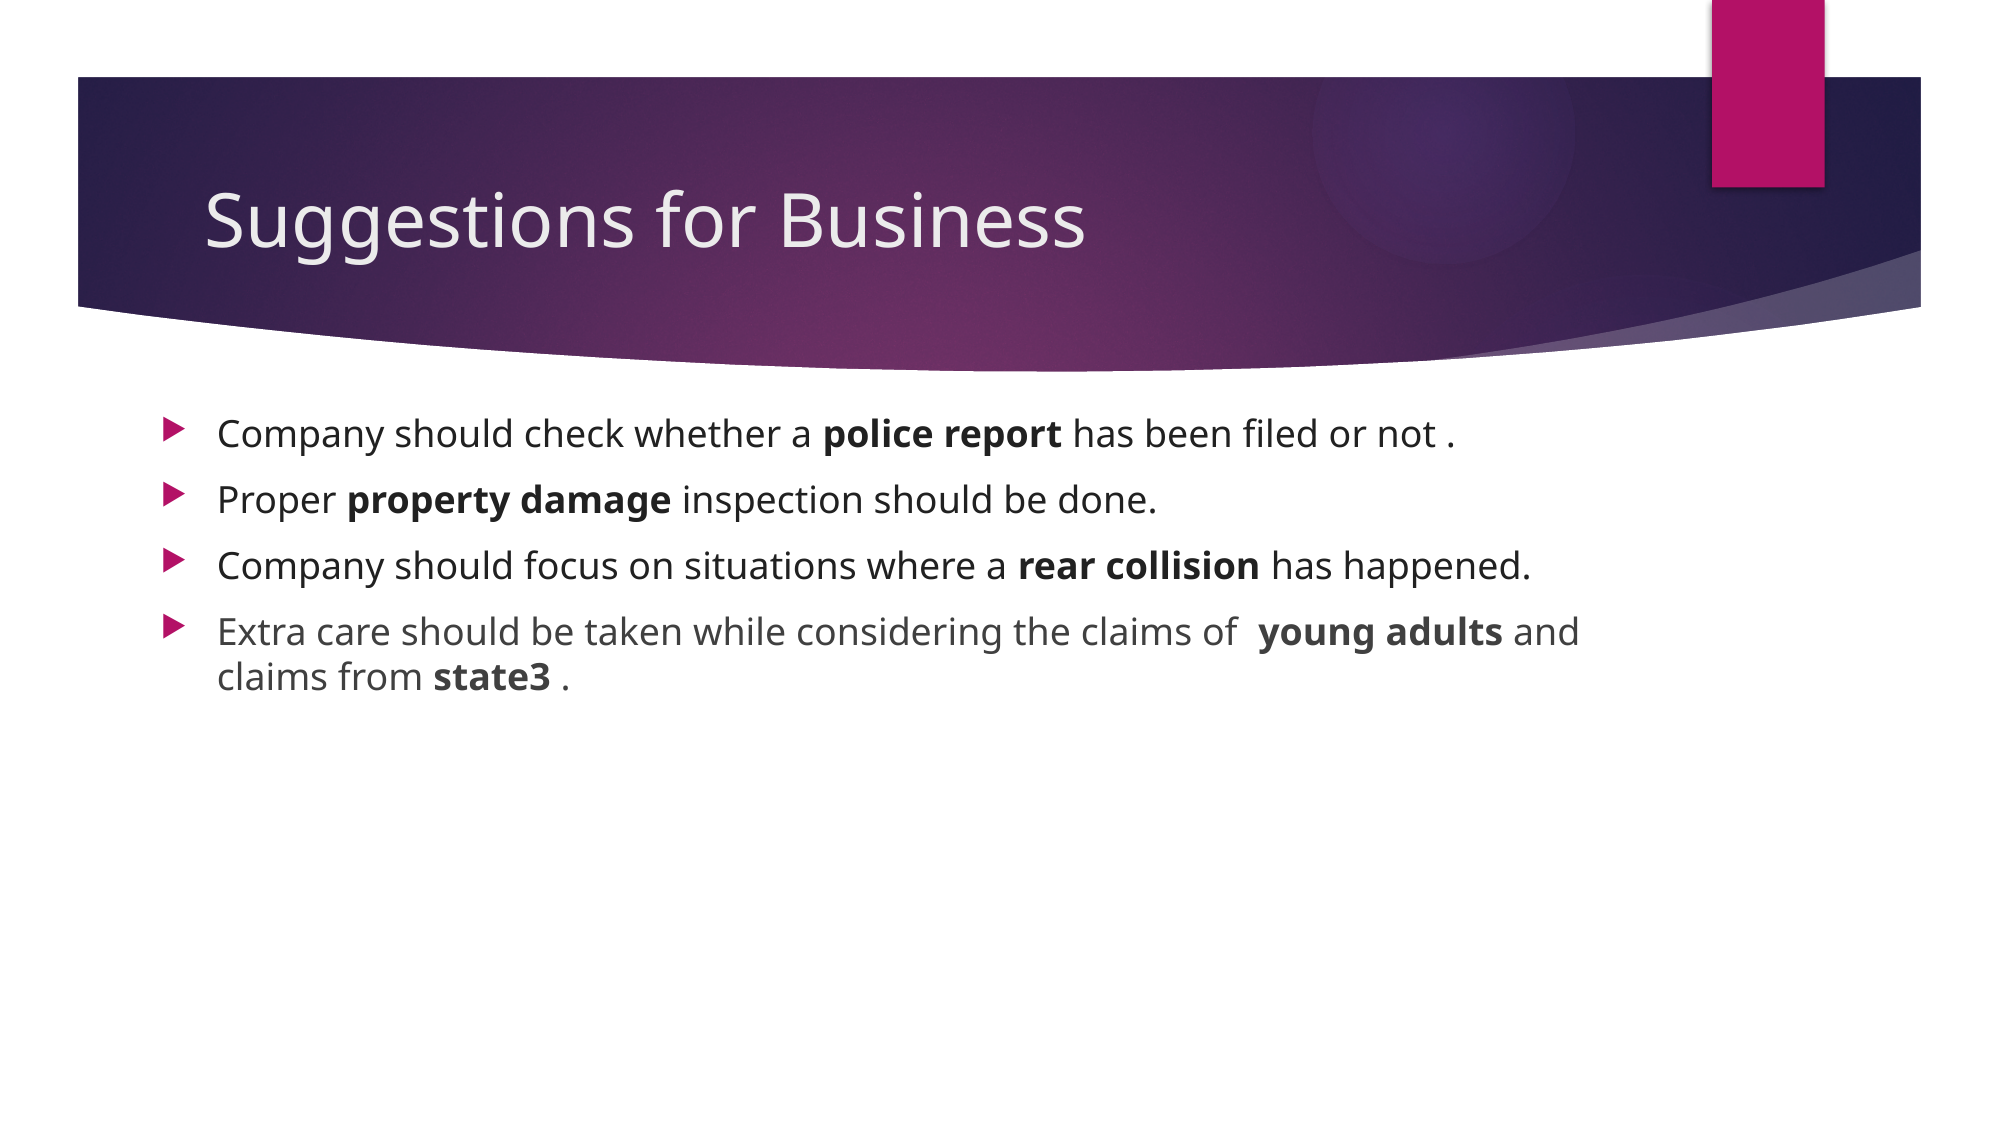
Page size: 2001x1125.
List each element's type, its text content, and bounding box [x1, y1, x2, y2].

list Company should check whether a police report has been filed or not . Proper property damage inspection should be done. Company should focus on situations where a rear collision has happened. Extra care should be taken while considering the claims of young adults and claims from state3 . [145, 402, 1717, 874]
title Suggestions for Business [189, 159, 1627, 276]
